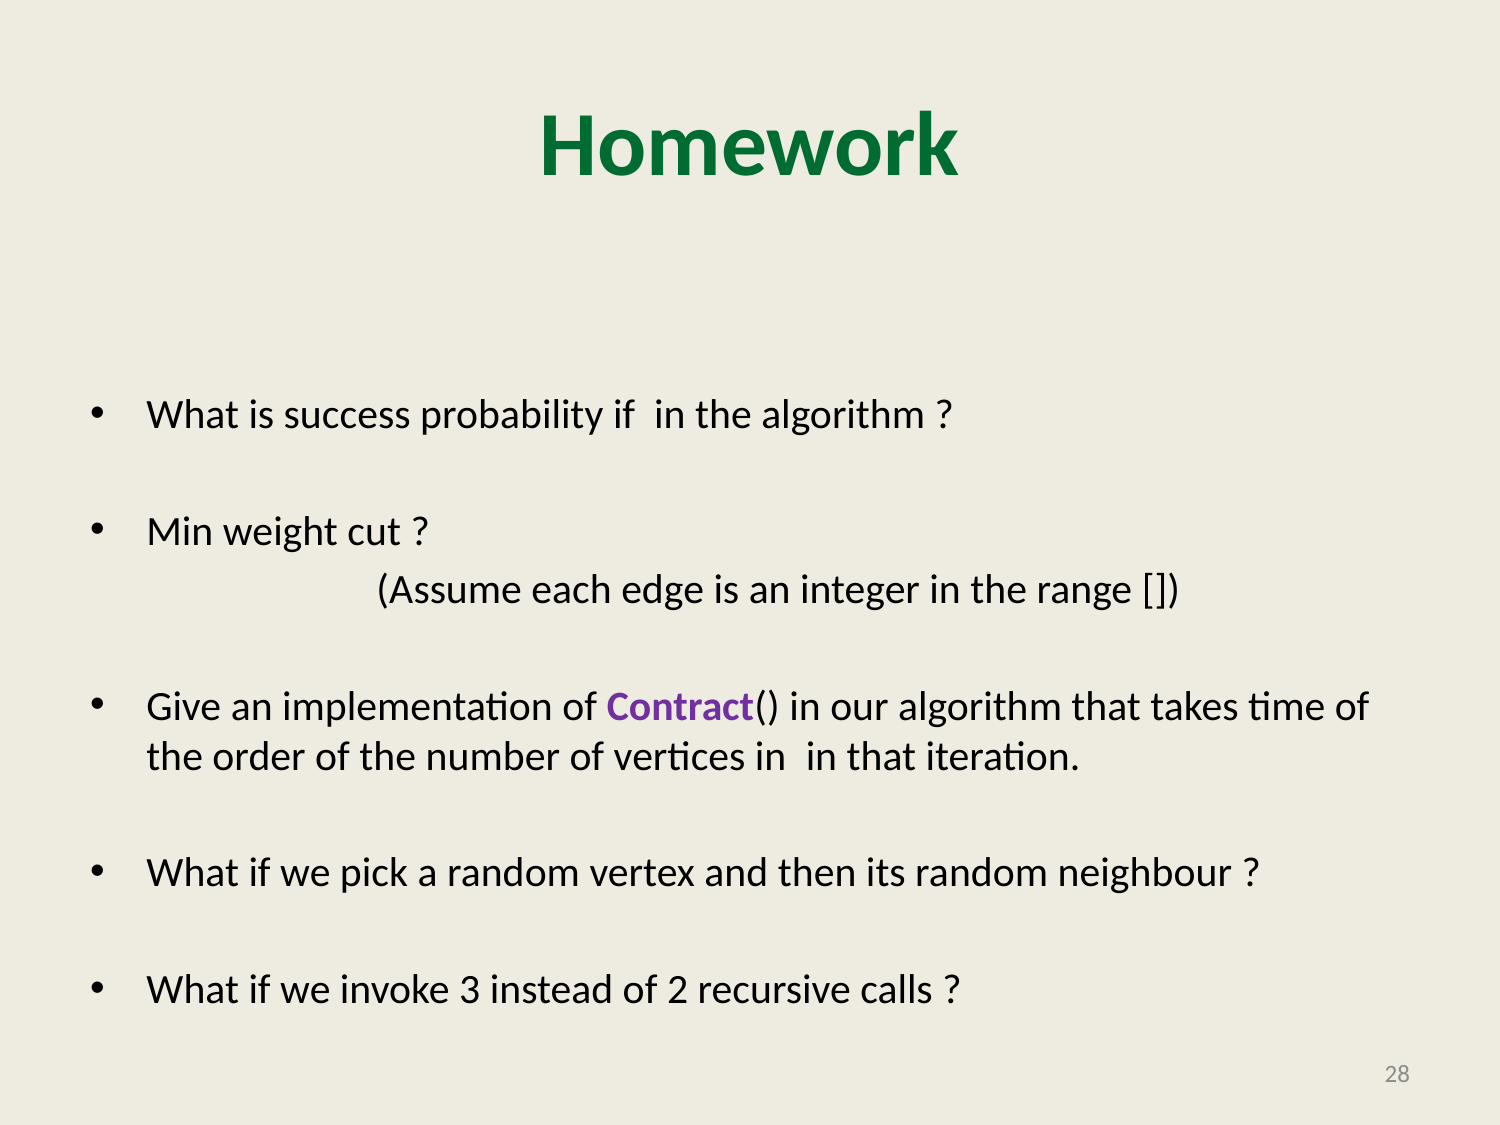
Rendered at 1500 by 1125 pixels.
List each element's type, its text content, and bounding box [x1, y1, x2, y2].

slide_number 28 [1074, 1042, 1425, 1103]
title Homework [75, 45, 1425, 233]
